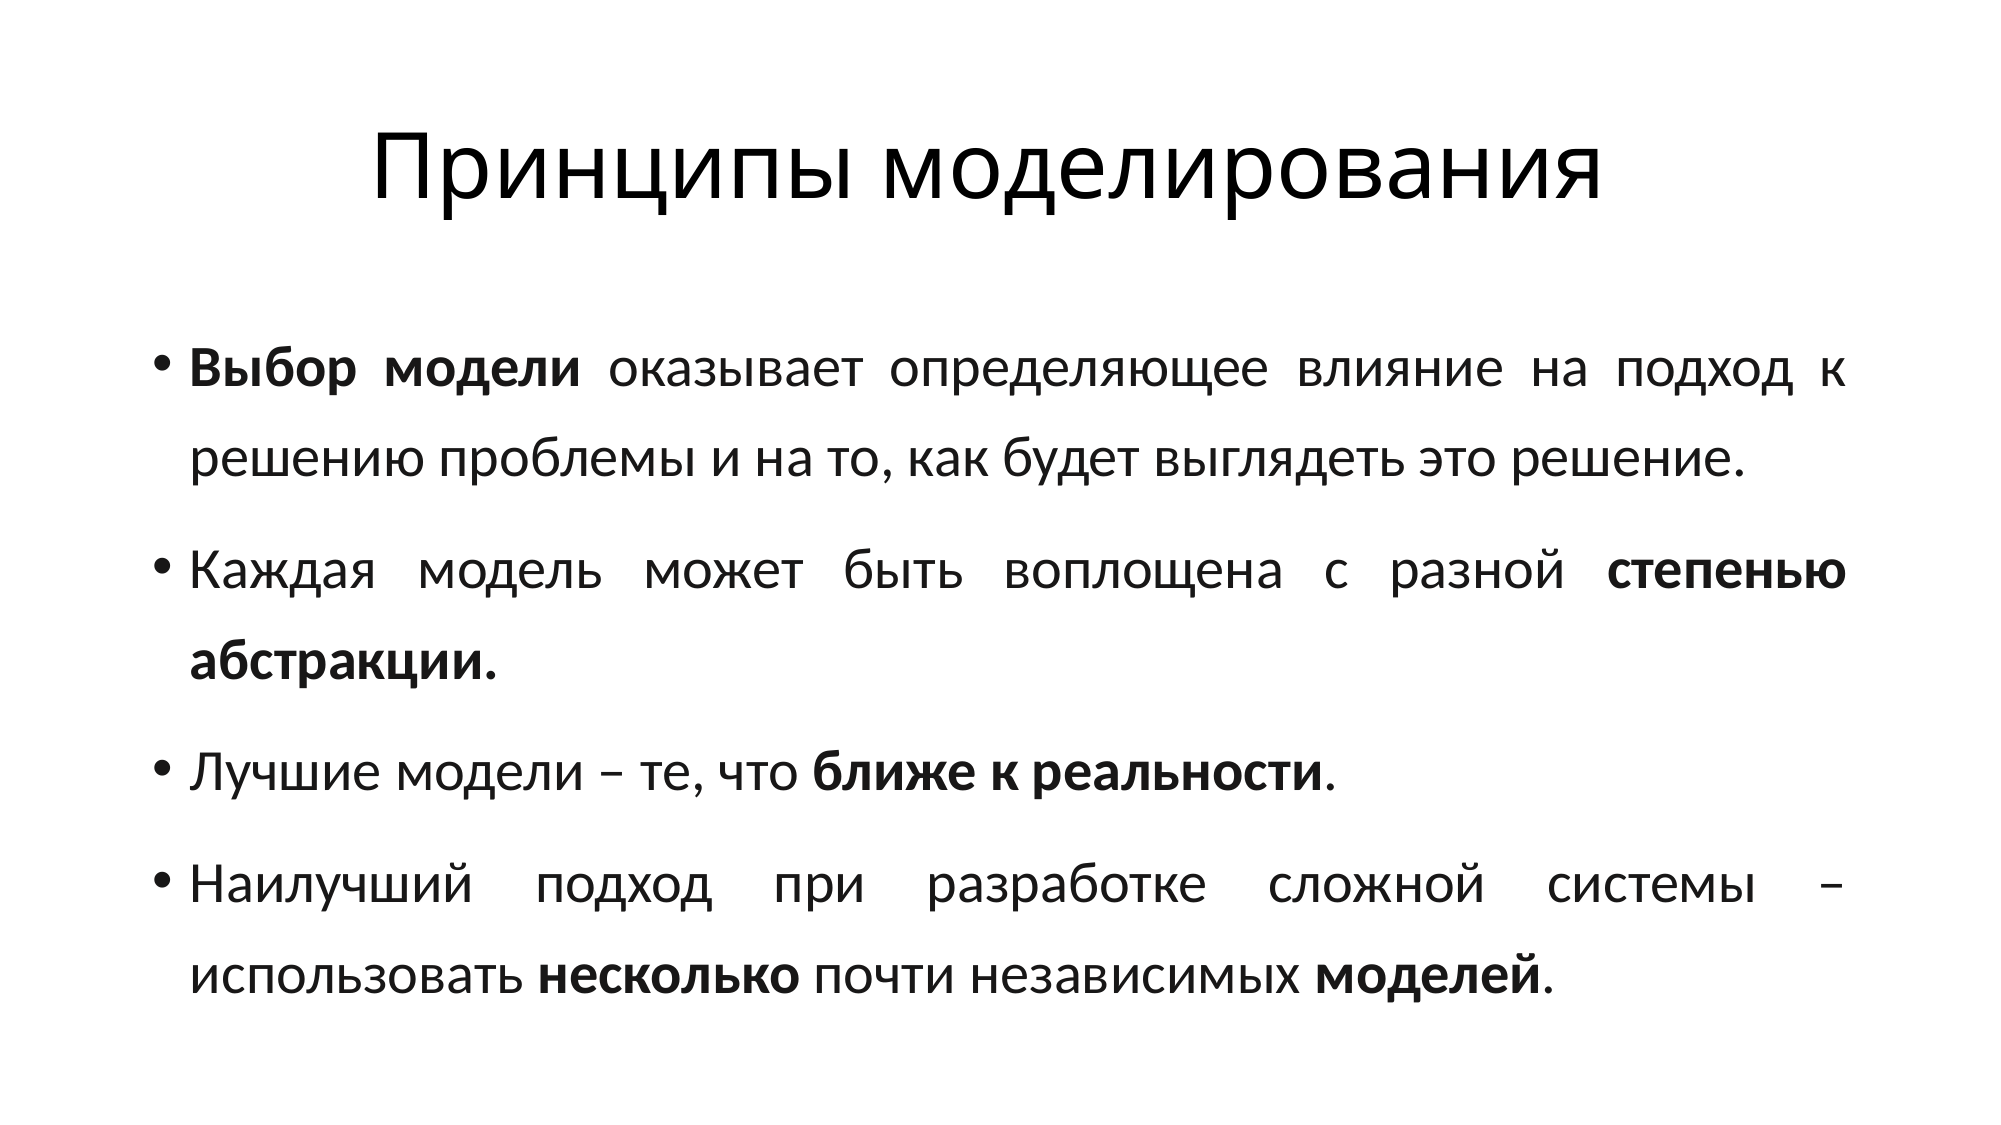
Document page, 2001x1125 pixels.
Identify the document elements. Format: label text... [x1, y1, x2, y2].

list Выбор модели оказывает определяющее влияние на подход к решению проблемы и на то, как будет выглядеть это решение. Каждая модель может быть воплощена с разной степенью абстракции. Лучшие модели – те, что ближе к реальности. Наилучший подход при разработке сложной системы – использовать несколько почти независимых моделей. [137, 299, 1863, 1014]
title Принципы моделирования [137, 59, 1863, 278]
